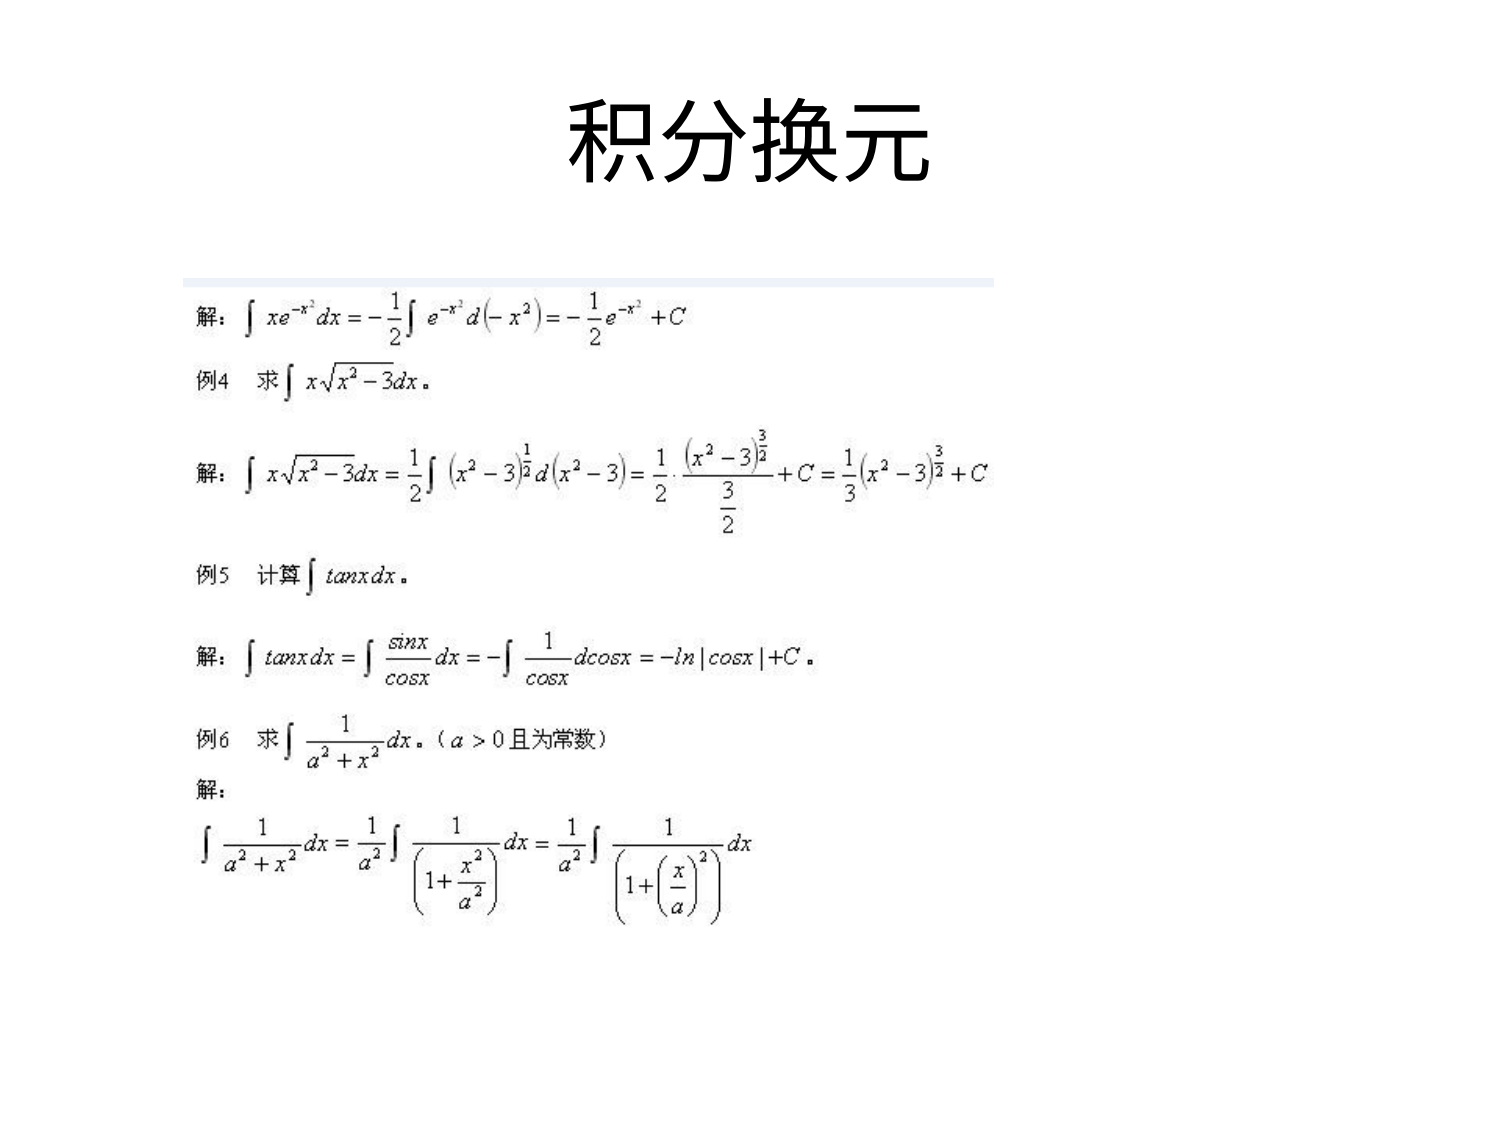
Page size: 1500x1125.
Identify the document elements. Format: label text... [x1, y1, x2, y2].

picture [182, 278, 995, 931]
title 积分换元 [75, 45, 1425, 233]
